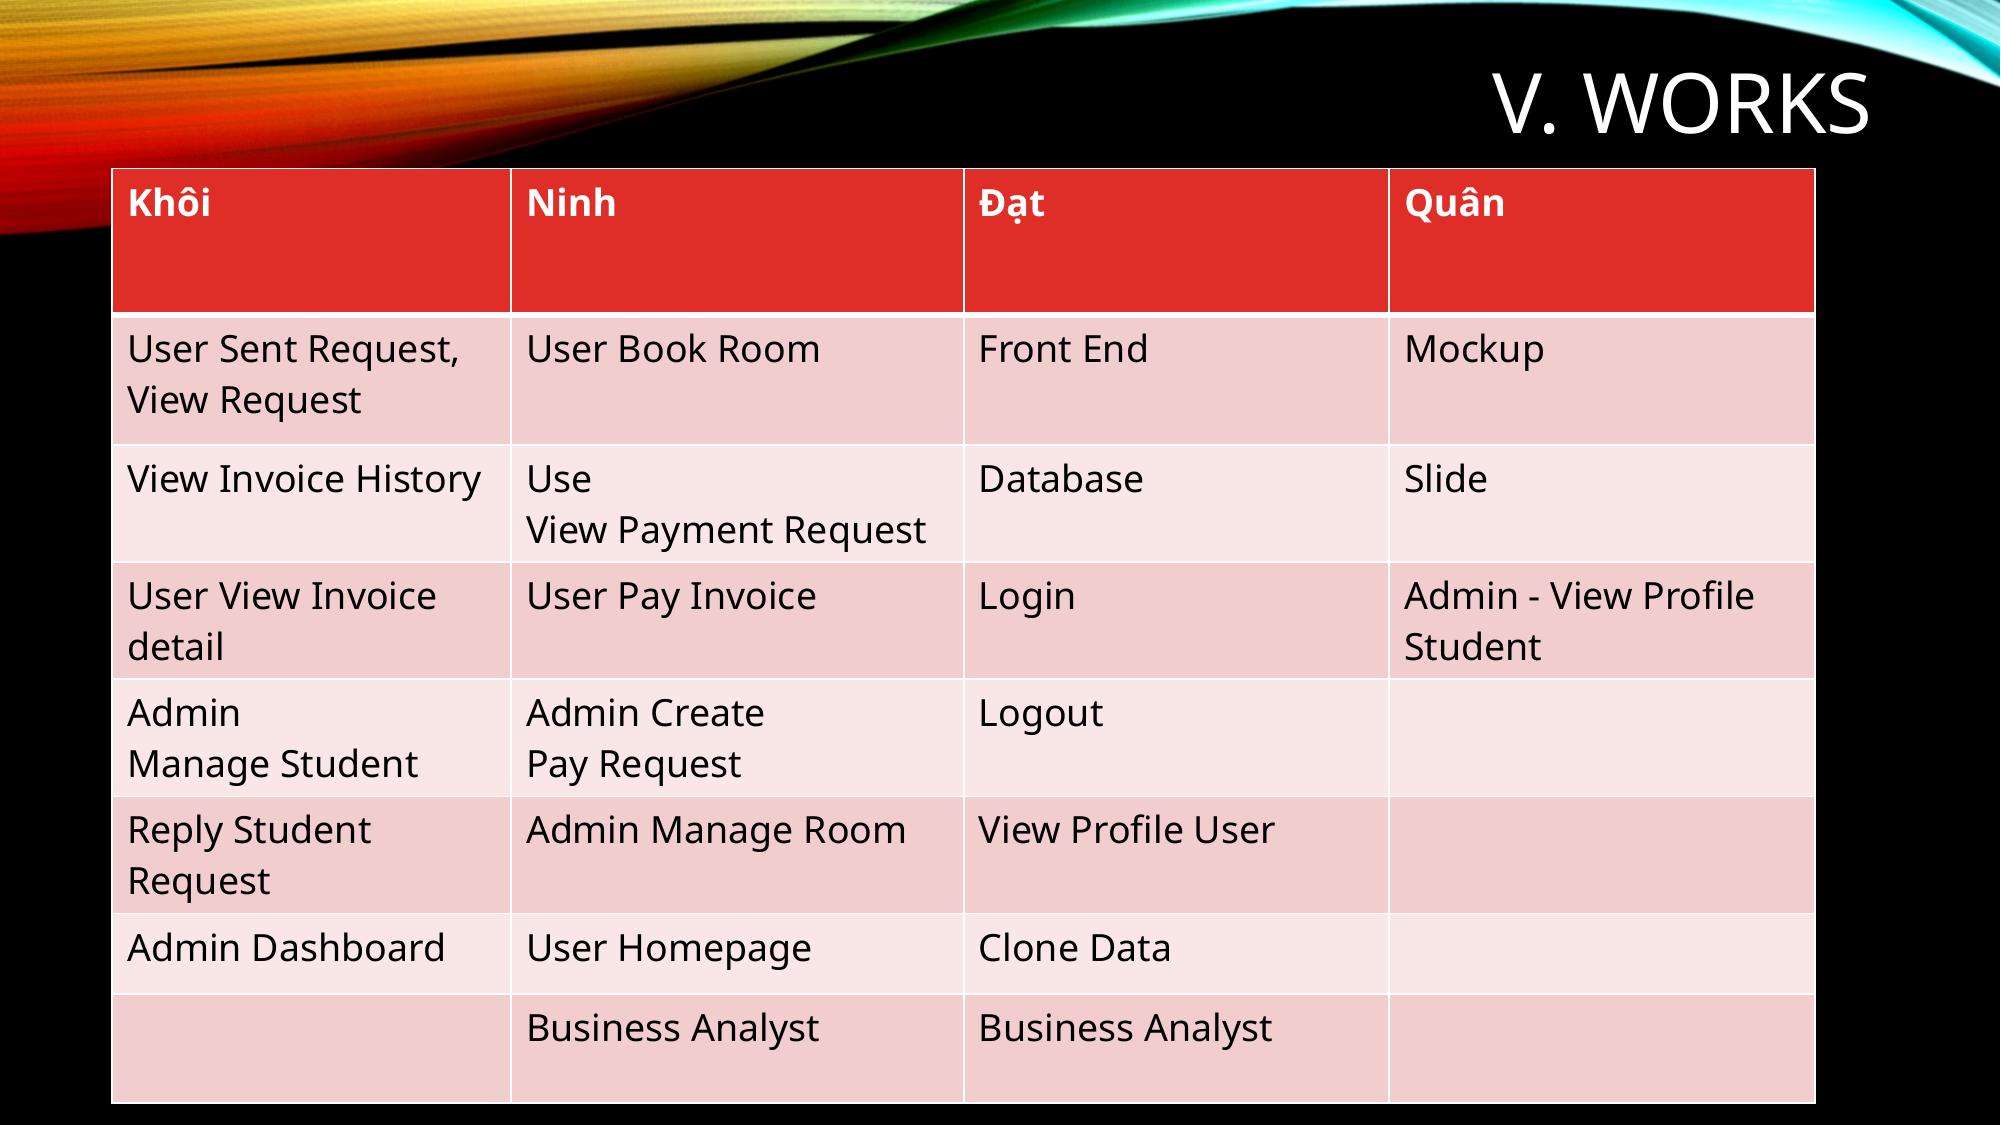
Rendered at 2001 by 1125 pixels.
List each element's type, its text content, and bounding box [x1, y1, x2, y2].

table_cell Business Analyst [512, 995, 963, 1102]
table_cell User Pay Invoice [512, 563, 963, 678]
table_cell [1390, 680, 1814, 796]
table_header Ninh [512, 169, 963, 312]
table_cell Slide [1390, 446, 1814, 561]
table_cell [113, 995, 510, 1102]
table_cell Admin Create Pay Request [512, 680, 963, 796]
table_cell Admin Manage Room [512, 797, 963, 913]
picture [1816, 0, 2000, 237]
table_cell User Sent Request, View Request [113, 318, 510, 444]
table_cell Login [965, 563, 1388, 678]
table_cell Logout [965, 680, 1388, 796]
table_cell Front End [965, 318, 1388, 444]
table_cell Admin Dashboard [113, 914, 510, 993]
table_cell Business Analyst [965, 995, 1388, 1102]
table_header Đạt [965, 169, 1388, 312]
table_cell Reply Student Request [113, 797, 510, 913]
table_cell User Book Room [512, 318, 963, 444]
table_header Khôi [113, 169, 510, 312]
table_cell Clone Data [965, 914, 1388, 993]
table_cell Database [965, 446, 1388, 561]
table_cell User View Invoice detail [113, 563, 510, 678]
table_cell View Profile User [965, 797, 1388, 913]
table_cell Use View Payment Request [512, 446, 963, 561]
table_header Quân [1390, 169, 1814, 312]
table_cell [1390, 797, 1814, 913]
table_cell User Homepage [512, 914, 963, 993]
table_cell Mockup [1390, 318, 1814, 444]
table_cell Admin Manage Student [113, 680, 510, 796]
table_cell View Invoice History [113, 446, 510, 561]
table_cell Admin - View Profile Student [1390, 563, 1814, 678]
picture [0, 0, 474, 237]
table_cell [1390, 914, 1814, 993]
table_cell [1390, 995, 1814, 1102]
title V. Works [474, 0, 1888, 213]
